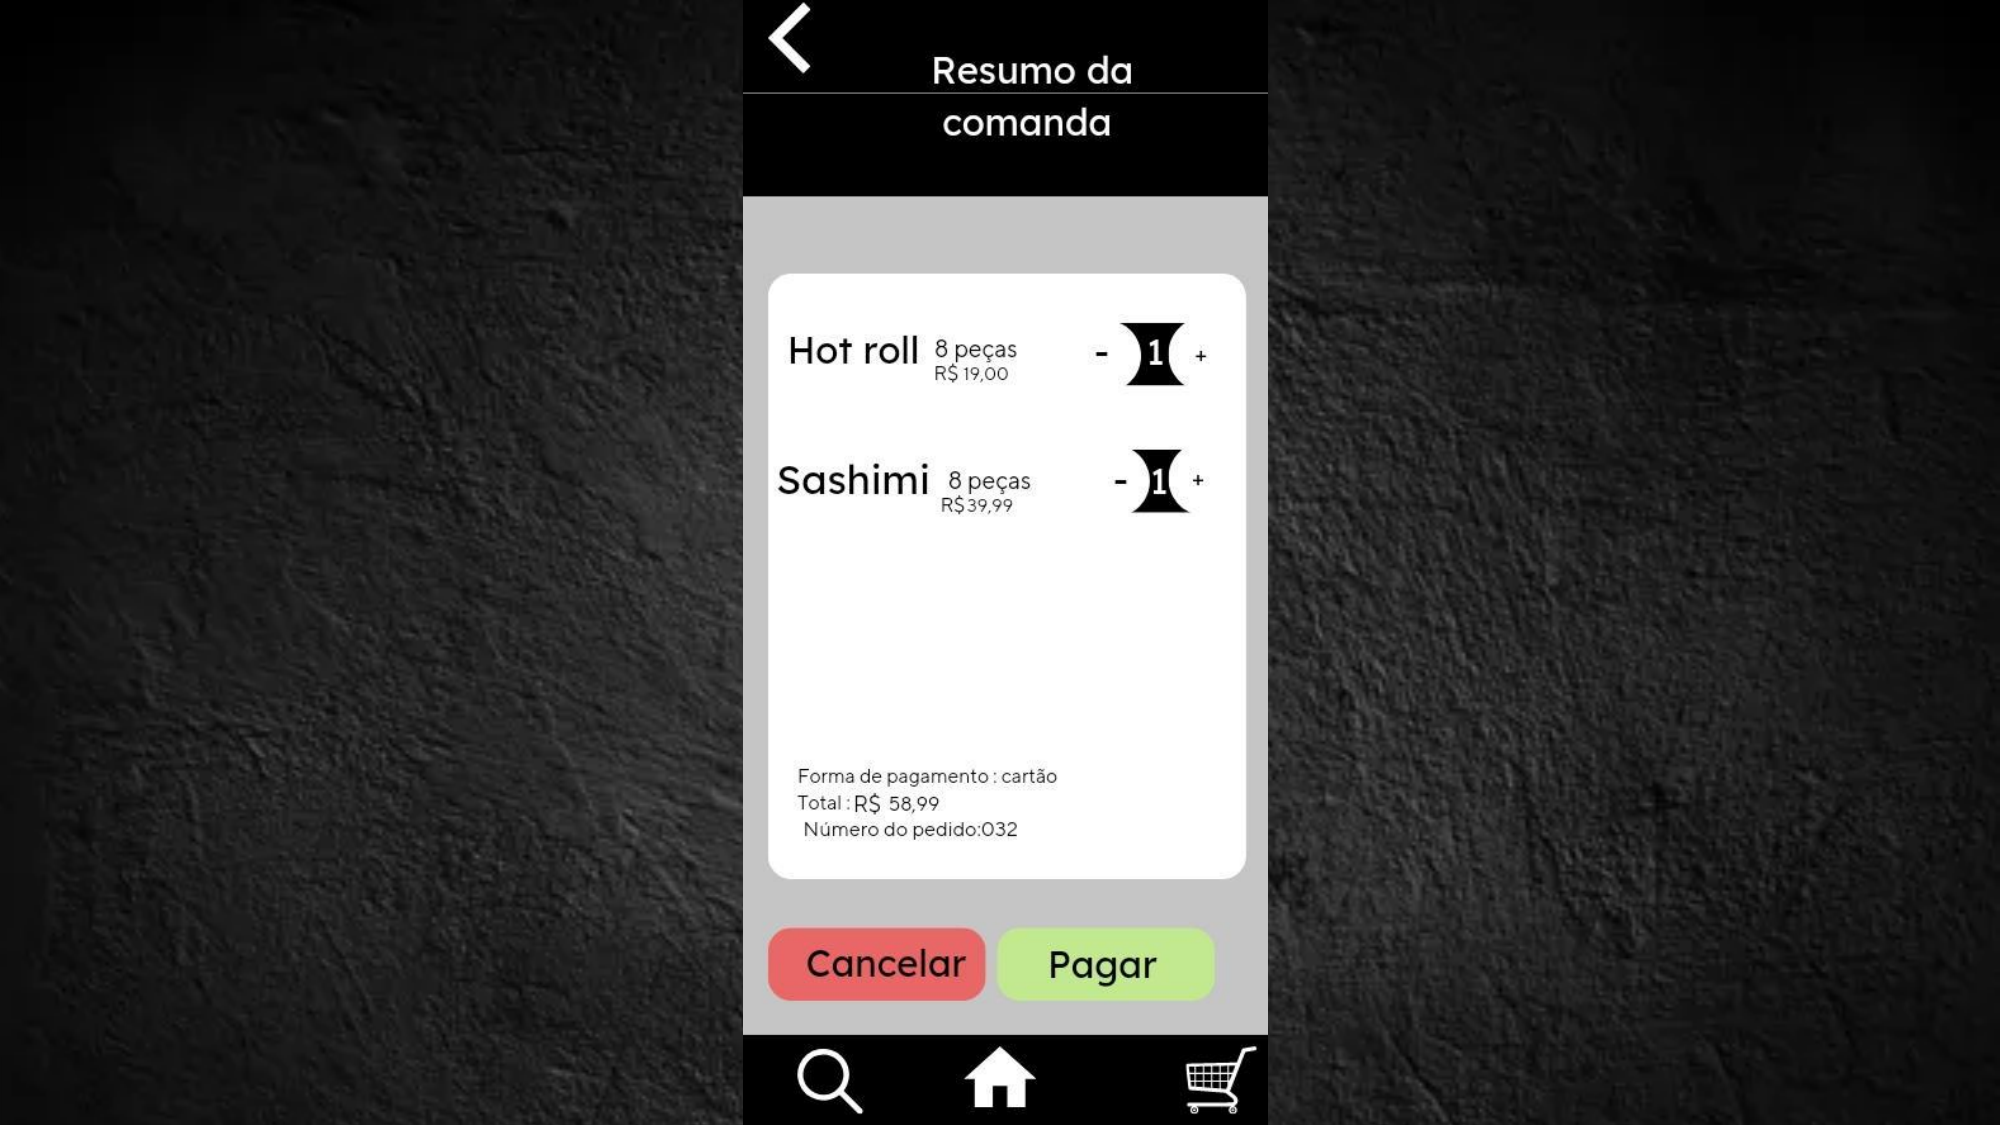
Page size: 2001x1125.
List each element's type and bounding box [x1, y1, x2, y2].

picture [1268, 0, 2000, 1125]
list [743, 0, 1268, 1125]
picture [0, 0, 743, 1125]
